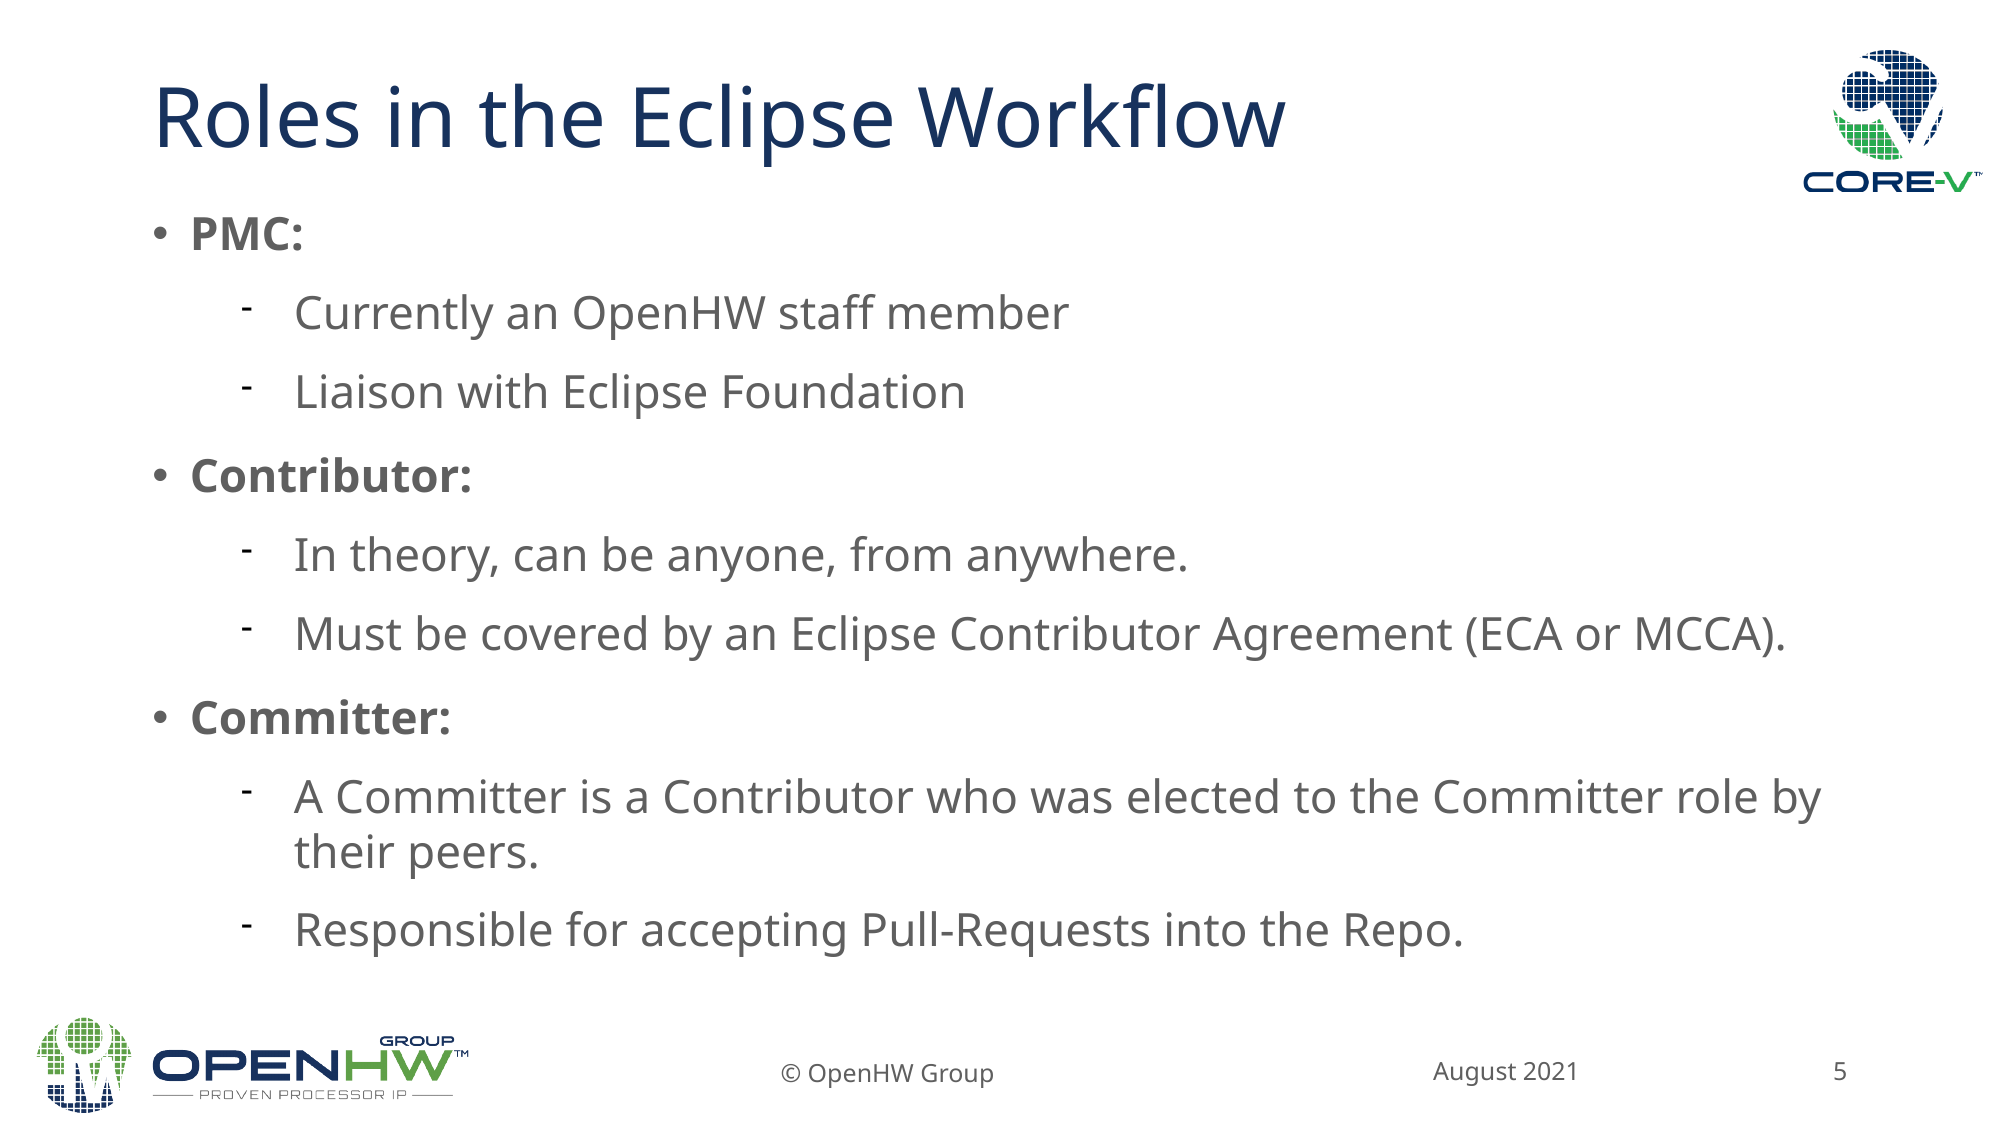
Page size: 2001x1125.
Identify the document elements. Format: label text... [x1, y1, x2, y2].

text_box 5 [1782, 1042, 1863, 1103]
text_box © OpenHW Group [550, 1042, 1226, 1102]
text_box August 2021 [1335, 1040, 1678, 1101]
text_box Roles in the Eclipse Workflow [137, 59, 1804, 181]
picture [32, 1013, 473, 1117]
text_box PMC: Currently an OpenHW staff member Liaison with Eclipse Foundation Contributor: In theory, can be anyone, from anywhere. Must be covered by an Eclipse Contributor Agreement (ECA or MCCA). Committer: A Committer is a Contributor who was elected to the Committer role by their peers. Responsible for accepting Pull-Requests into the Repo. [137, 203, 1863, 1013]
